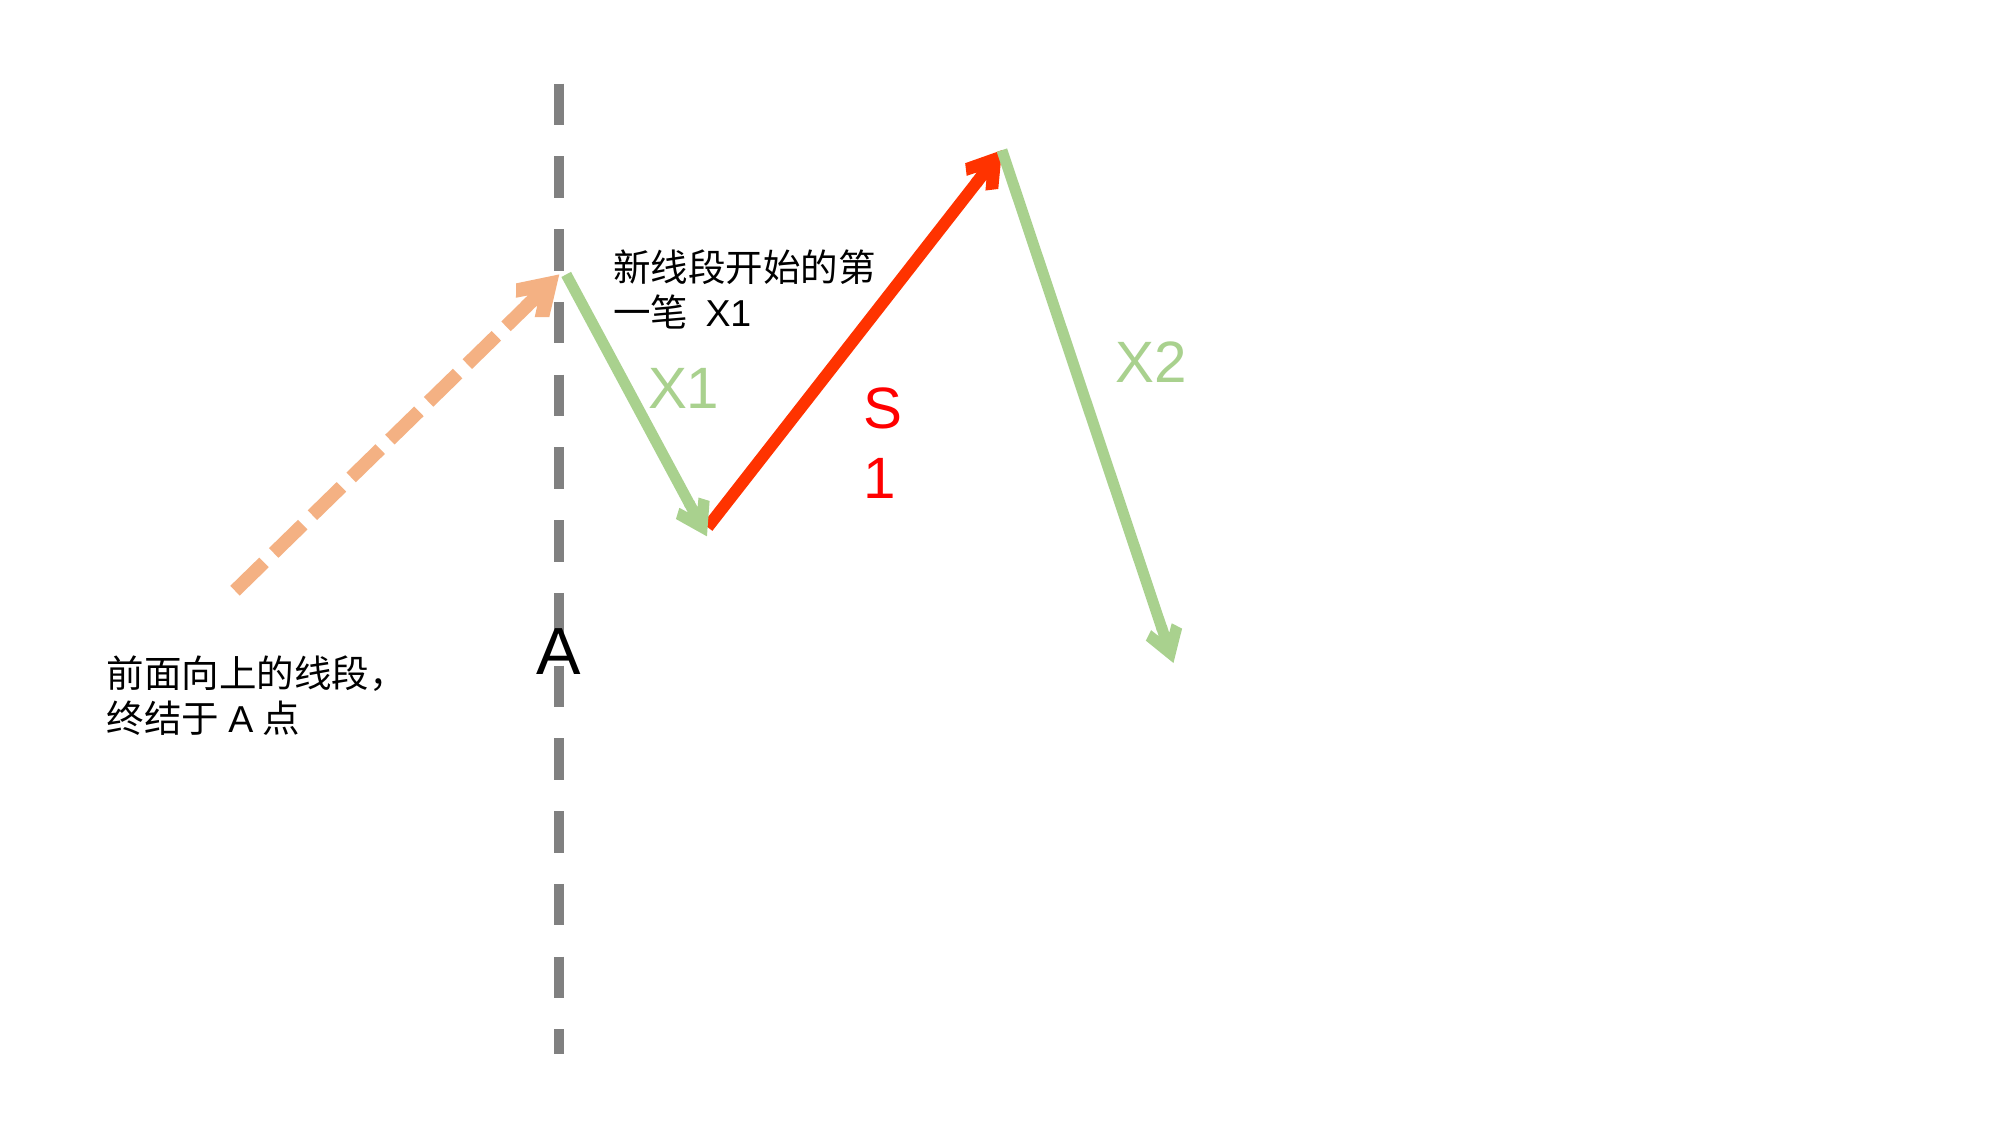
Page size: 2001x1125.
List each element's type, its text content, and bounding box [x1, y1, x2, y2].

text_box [707, 150, 1001, 528]
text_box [1001, 150, 1174, 663]
text_box 新线段开始的第一笔 X1 [598, 236, 707, 274]
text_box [566, 274, 707, 537]
text_box A [522, 600, 559, 696]
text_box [234, 274, 559, 591]
text_box X2 [1174, 316, 1227, 402]
text_box A [560, 600, 597, 696]
text_box 前面向上的线段，终结于A点 [92, 642, 451, 748]
